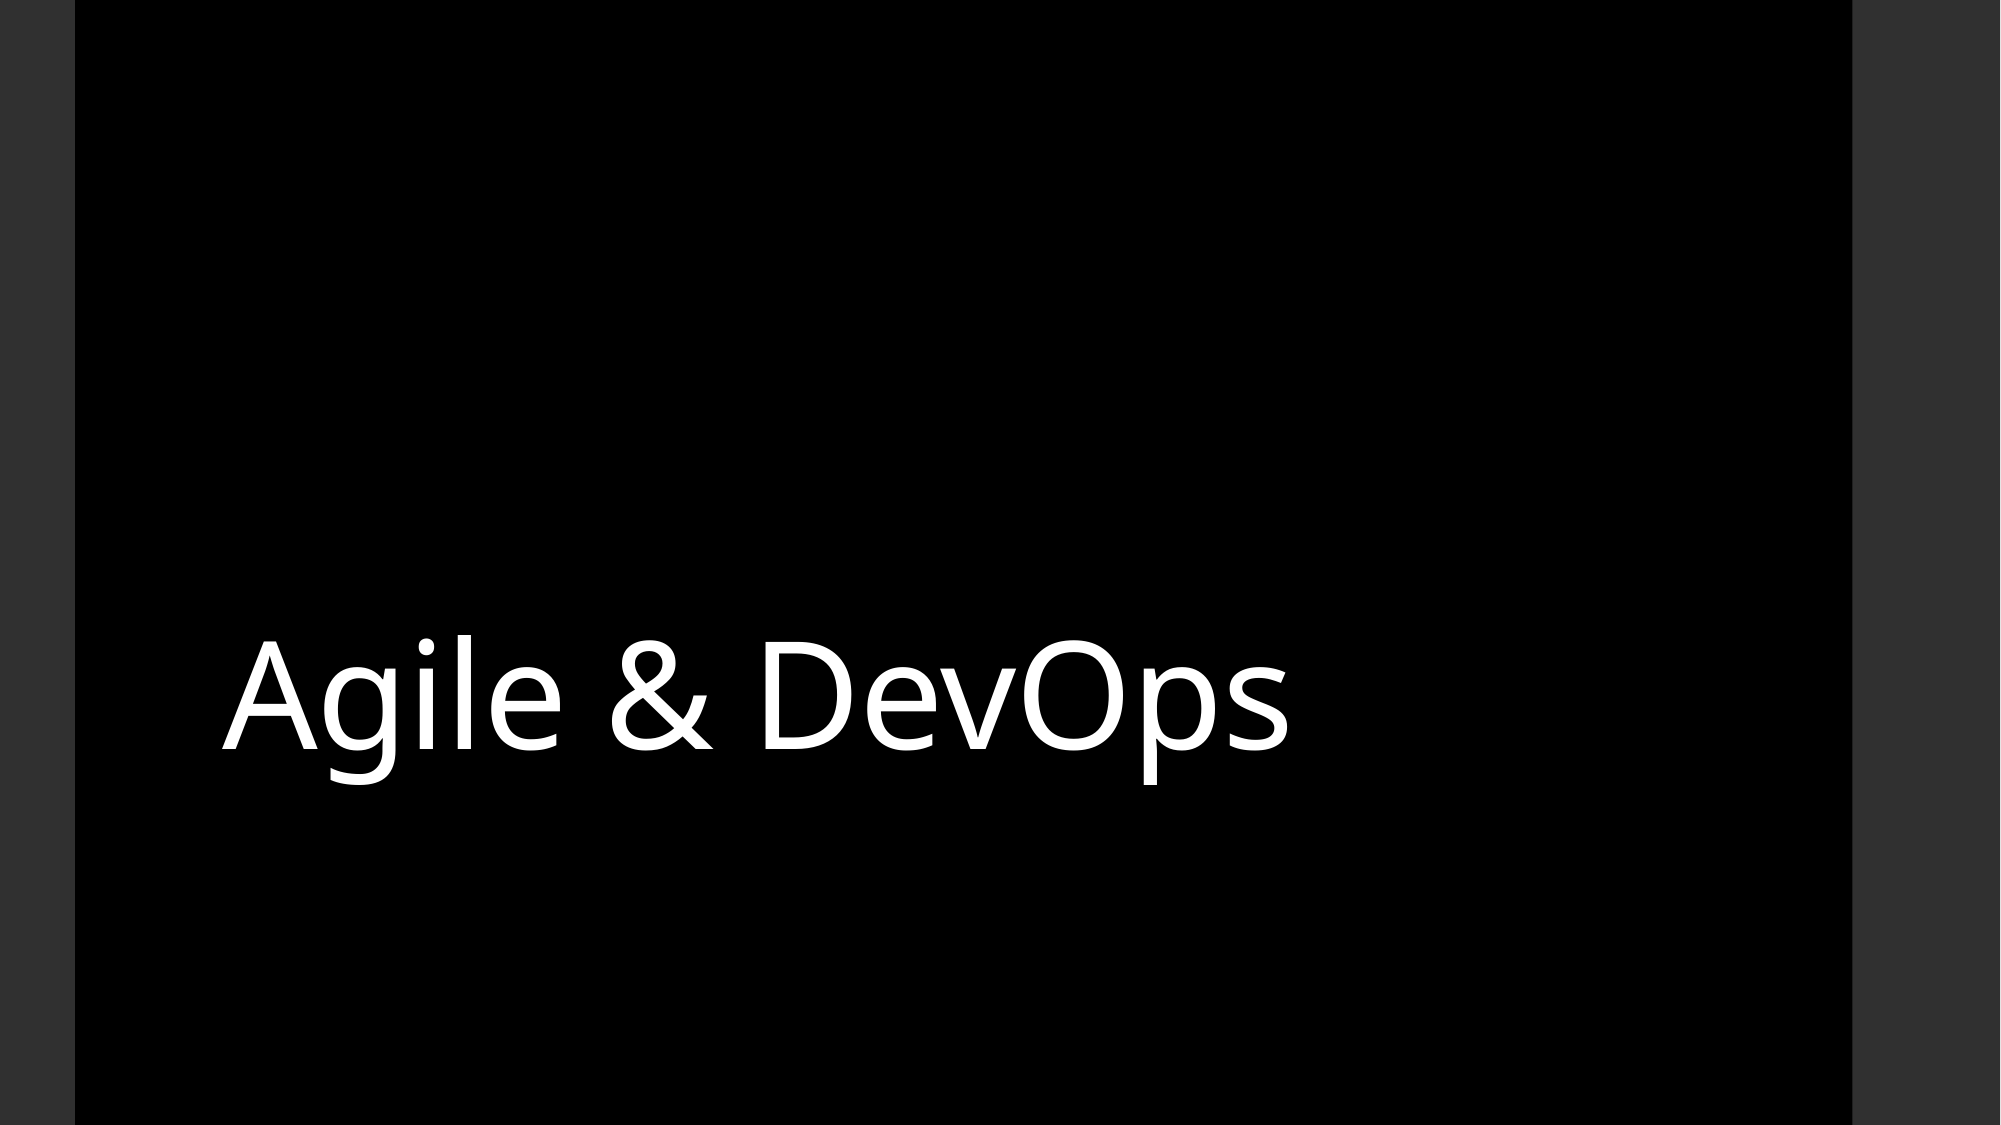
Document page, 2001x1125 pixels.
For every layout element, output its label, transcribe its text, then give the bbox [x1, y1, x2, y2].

title Agile & DevOps [206, 124, 1752, 788]
